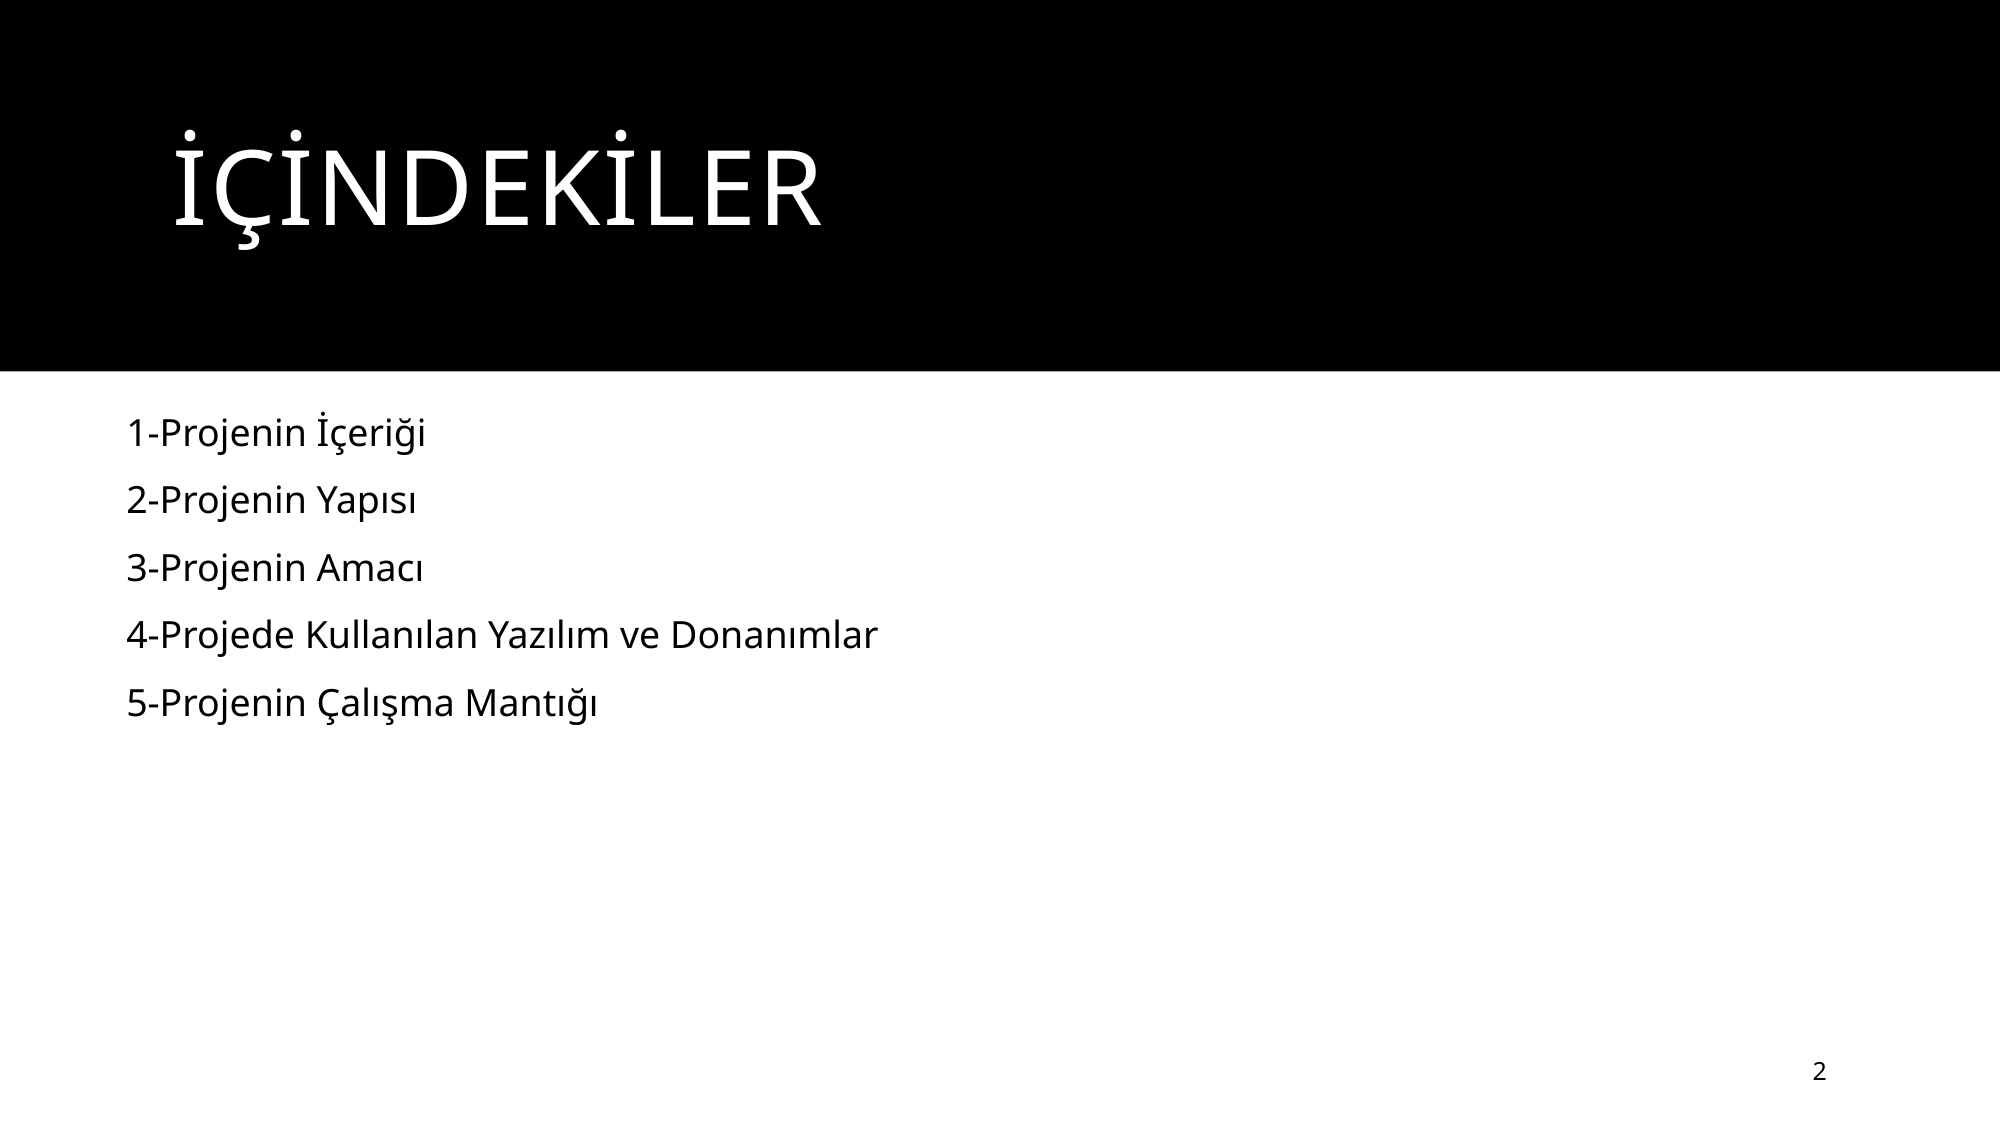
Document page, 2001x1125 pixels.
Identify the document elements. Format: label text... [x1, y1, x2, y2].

title içindekiler [157, 52, 1842, 332]
text_box 1-Projenin İçeriği 2-Projenin Yapısı 3-Projenin Amacı 4-Projede Kullanılan Yazılım ve Donanımlar 5-Projenin Çalışma Mantığı [111, 378, 969, 776]
slide_number 2 [1688, 1042, 1842, 1103]
